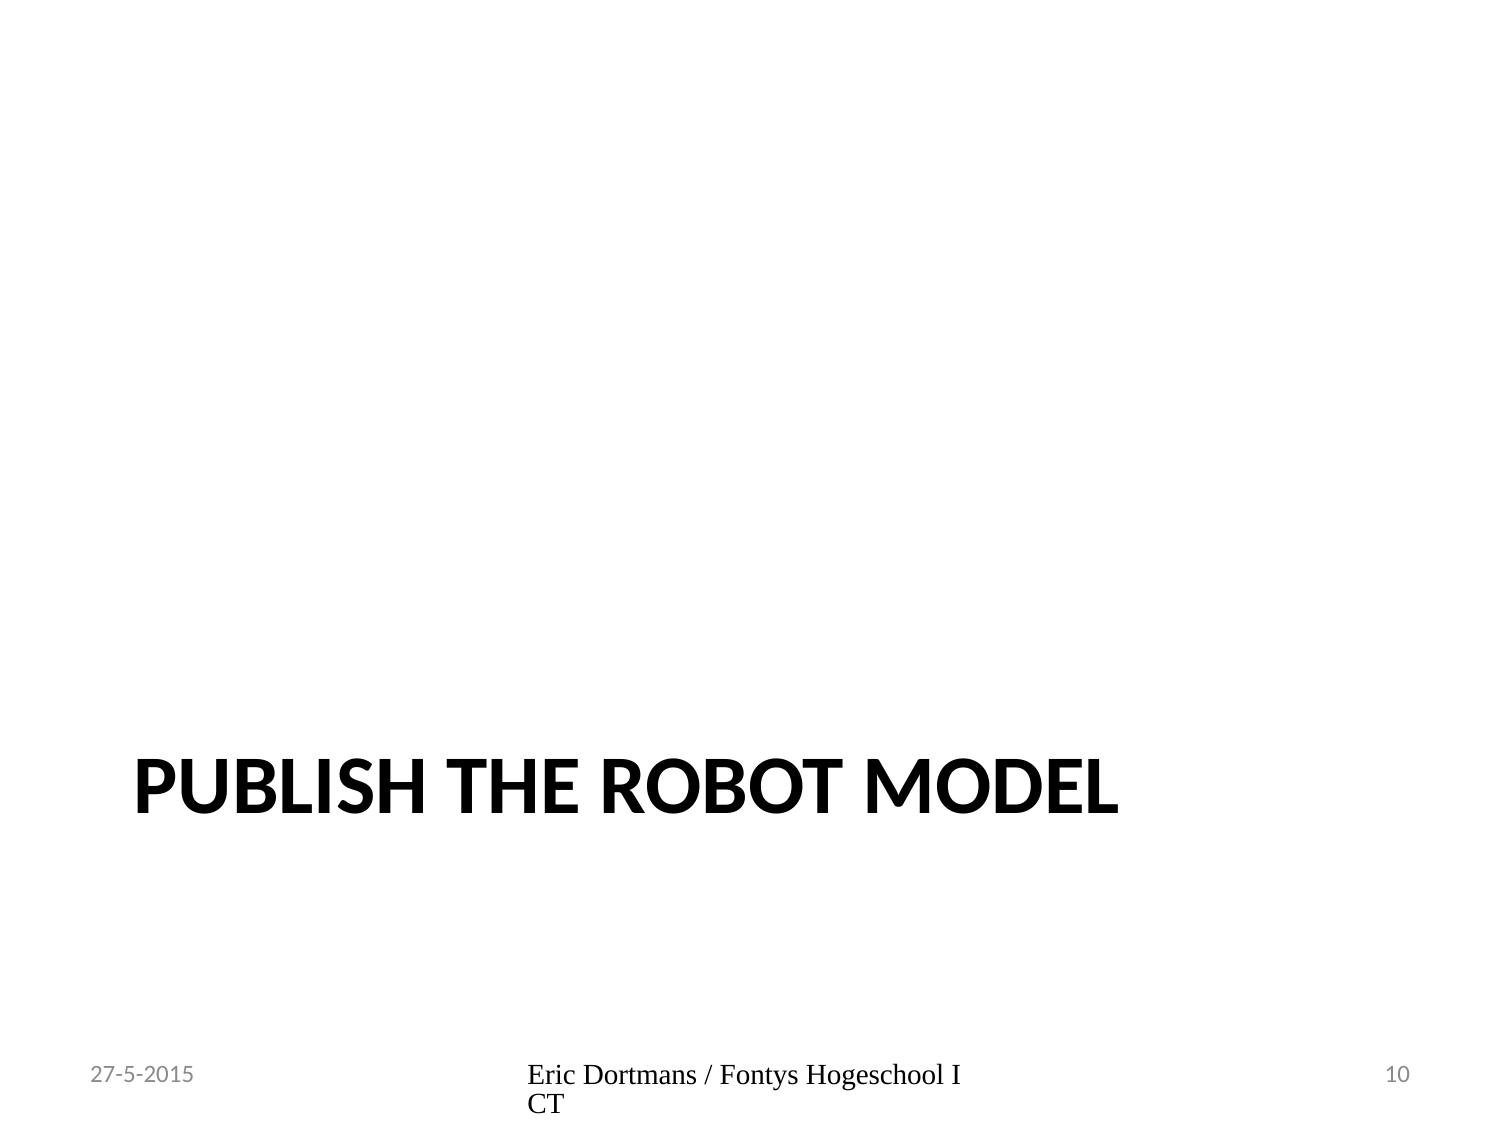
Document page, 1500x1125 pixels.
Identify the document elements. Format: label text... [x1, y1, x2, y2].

footer Eric Dortmans / Fontys Hogeschool ICT [512, 1042, 988, 1103]
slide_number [75, 1042, 425, 1103]
slide_number 10 [1074, 1042, 1425, 1103]
title Publish the robot model [118, 722, 1394, 947]
